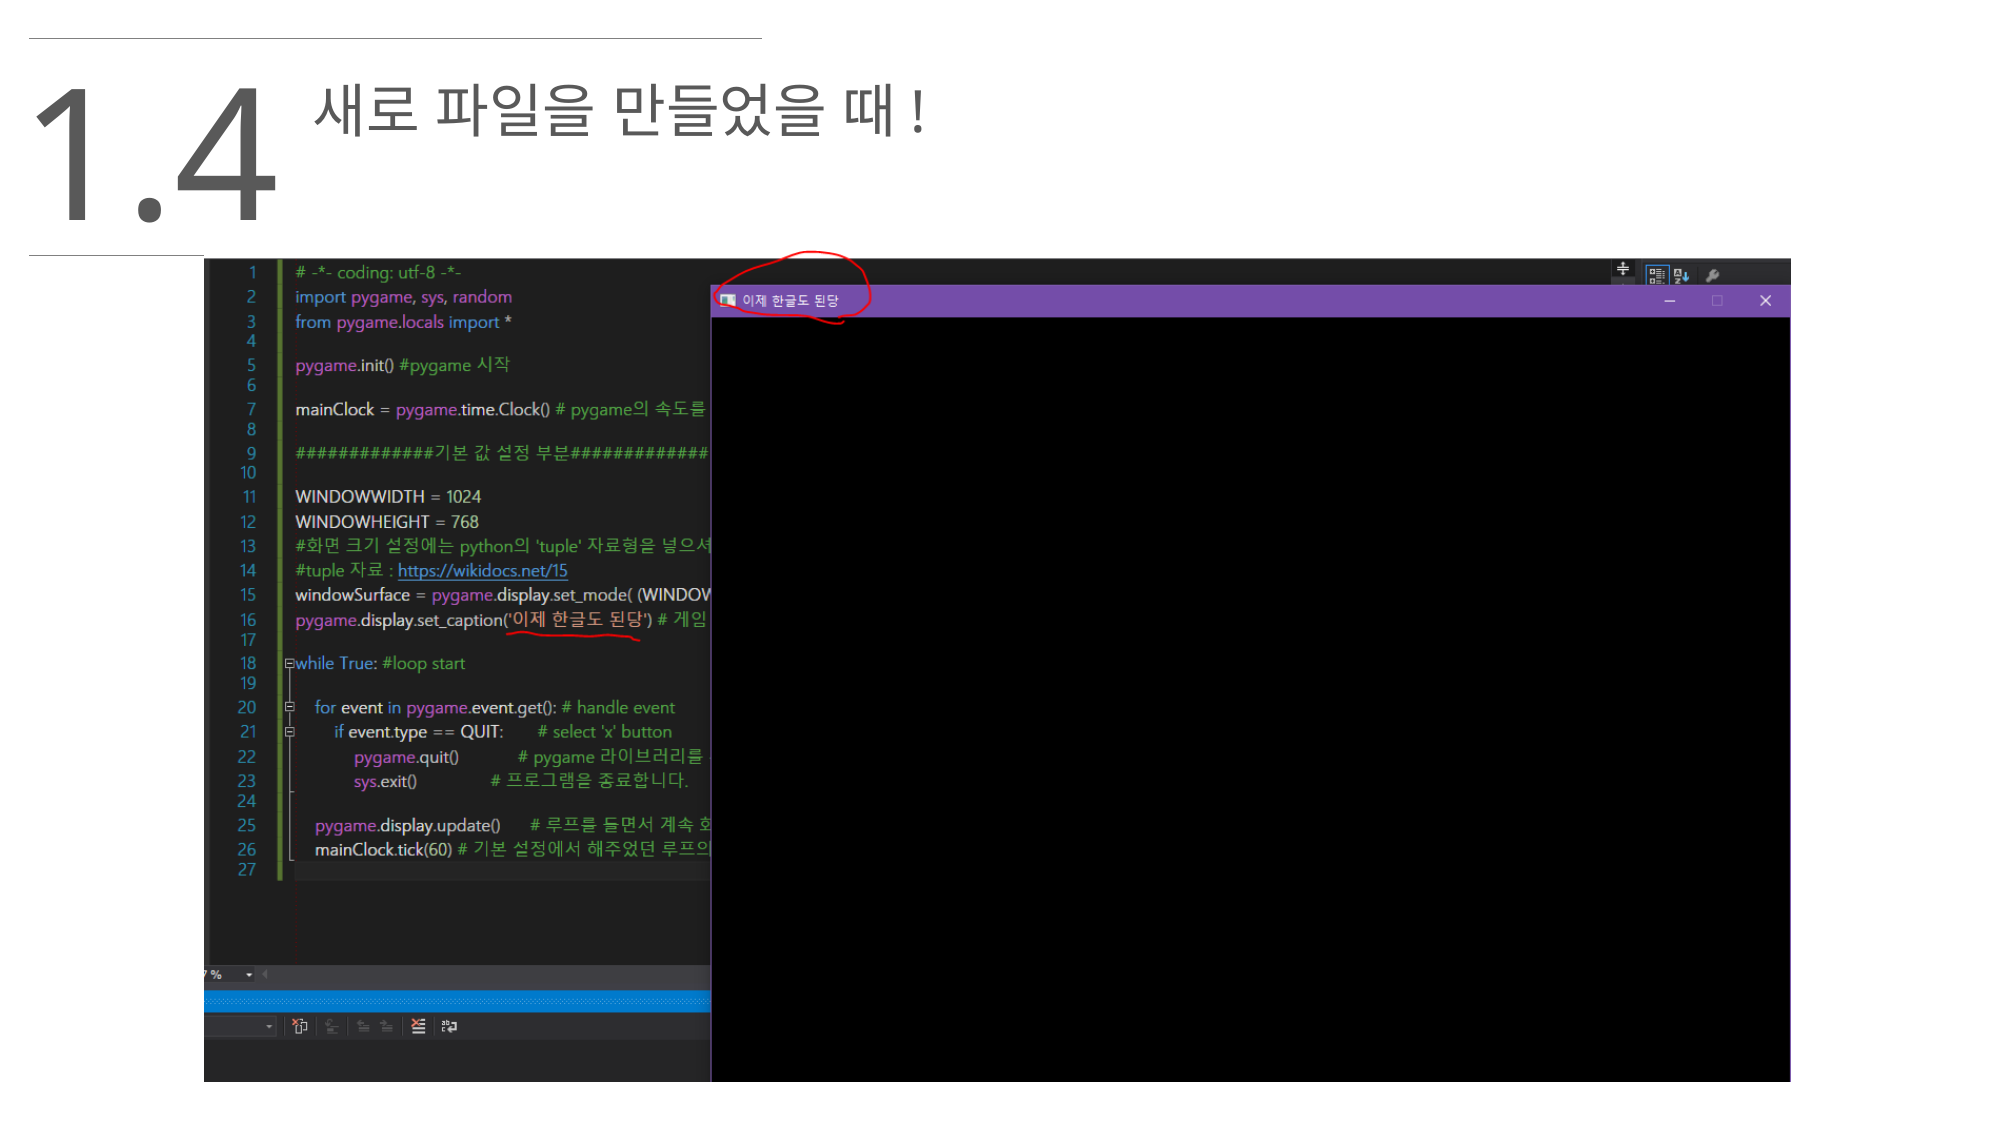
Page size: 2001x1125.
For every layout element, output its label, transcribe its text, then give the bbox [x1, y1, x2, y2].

text_box 1.4 [5, 29, 318, 265]
text_box 새로 파일을 만들었을 때! [318, 66, 971, 152]
picture [204, 250, 1791, 1082]
